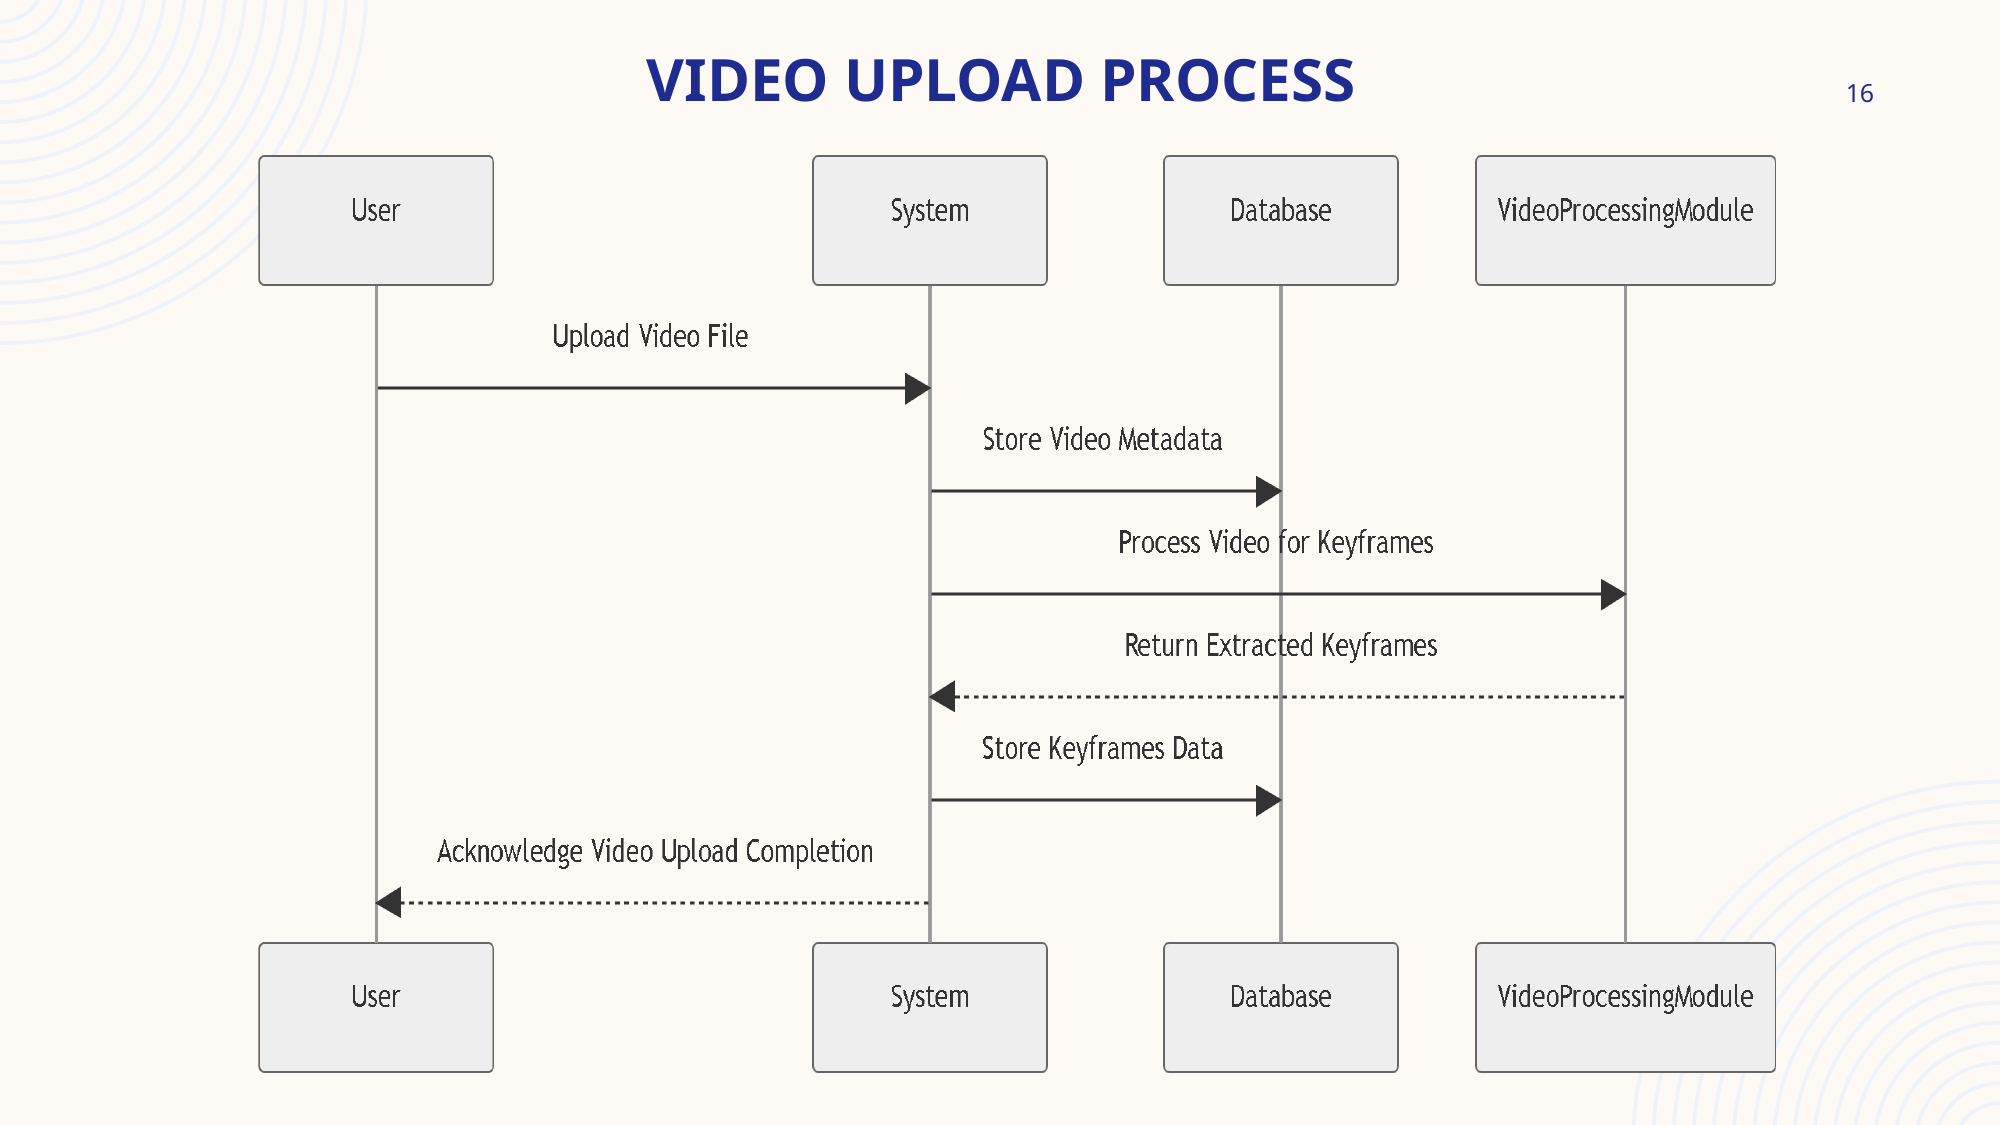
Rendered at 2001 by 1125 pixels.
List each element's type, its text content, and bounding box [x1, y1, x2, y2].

title VIDEO UPLOAD PROCESS [125, 0, 1877, 174]
picture [180, 136, 1853, 1093]
slide_number 16 [1712, 75, 1875, 116]
